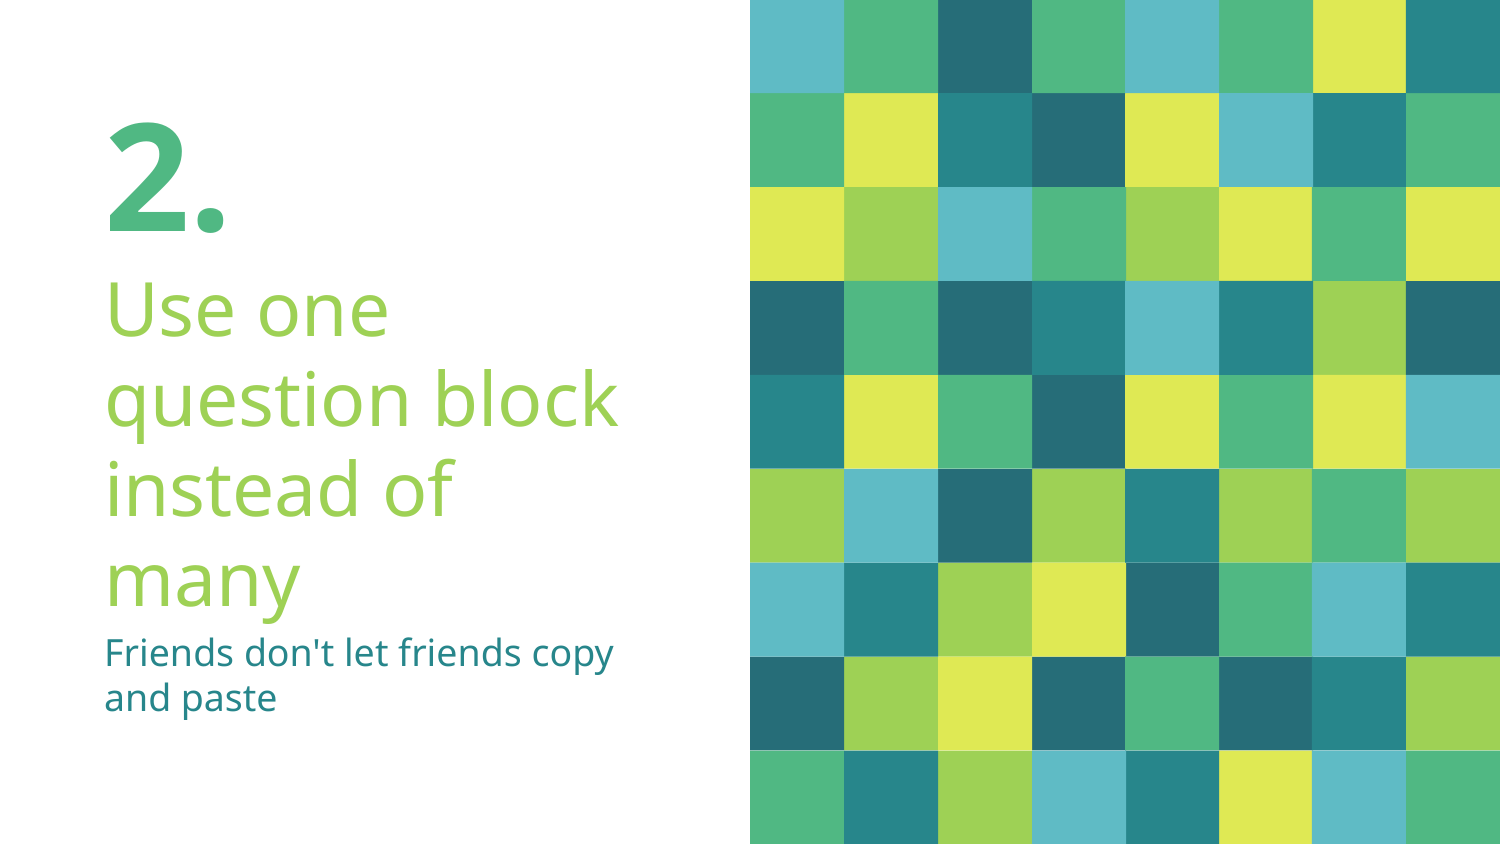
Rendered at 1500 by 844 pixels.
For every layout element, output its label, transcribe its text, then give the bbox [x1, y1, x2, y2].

title 2. Use one question block instead of many [89, 337, 654, 614]
subtitle Friends don't let friends copy and paste [89, 614, 654, 744]
